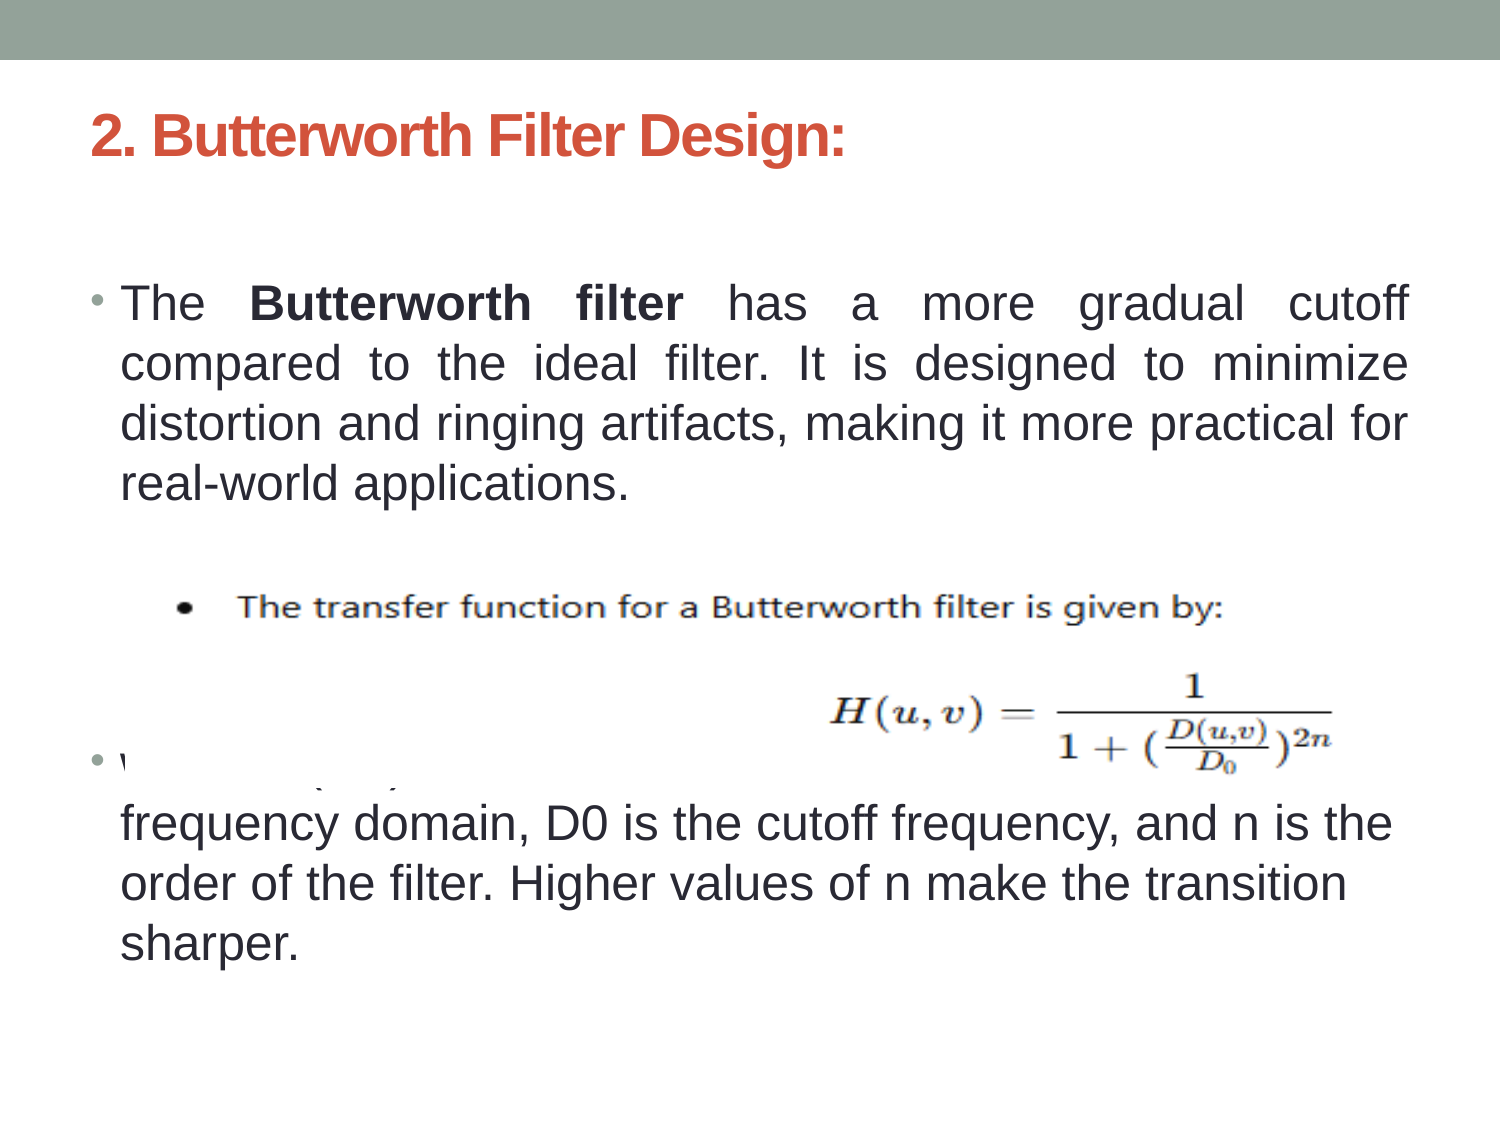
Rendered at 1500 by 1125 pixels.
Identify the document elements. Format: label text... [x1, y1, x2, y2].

title 2. Butterworth Filter Design: [75, 87, 1425, 250]
list The Butterworth filter has a more gradual cutoff compared to the ideal filter. It is designed to minimize distortion and ringing artifacts, making it more practical for real-world applications. where D(u,v) is the distance from the center of the frequency domain, D0​ is the cutoff frequency, and n is the order of the filter. Higher values of n make the transition sharper. [75, 262, 1425, 1088]
picture [124, 587, 1446, 788]
